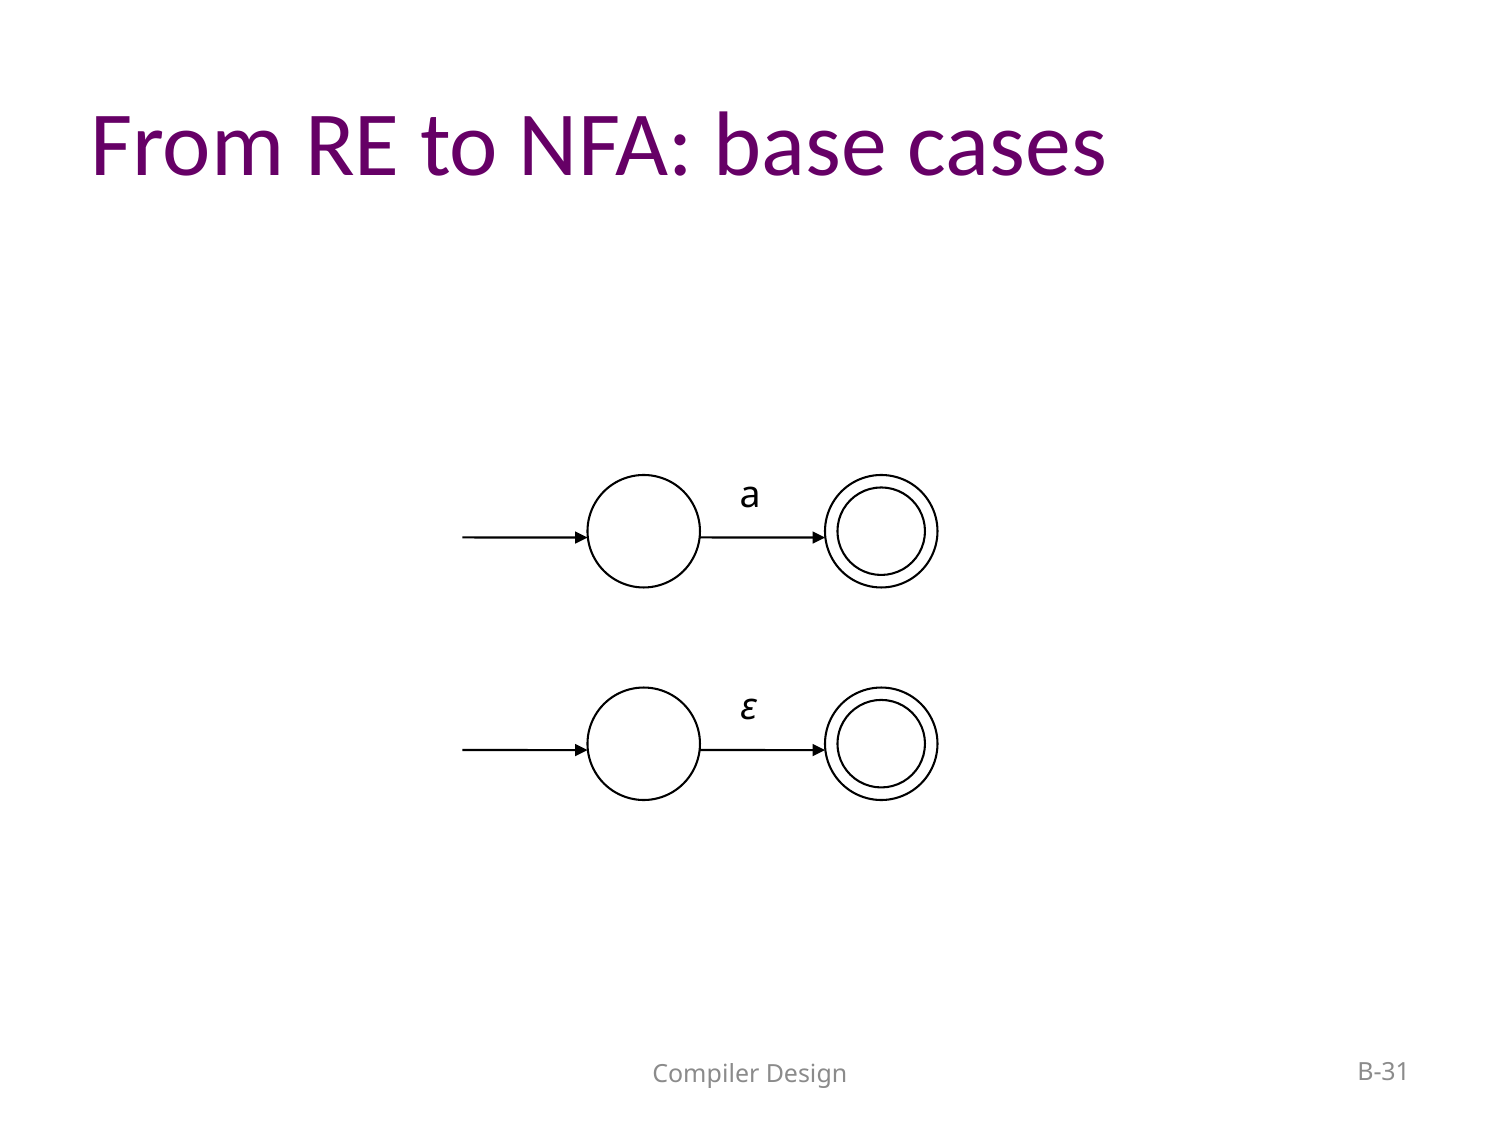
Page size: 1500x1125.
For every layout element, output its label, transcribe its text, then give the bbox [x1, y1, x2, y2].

text_box [587, 474, 700, 588]
text_box [699, 531, 819, 544]
text_box [462, 531, 588, 544]
text_box [699, 743, 819, 757]
title From RE to NFA: base cases [75, 45, 1425, 233]
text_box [824, 474, 938, 588]
slide_number B-31 [1074, 1042, 1425, 1103]
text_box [824, 687, 938, 801]
text_box [587, 687, 700, 801]
text_box ε [725, 674, 772, 735]
text_box a [724, 462, 776, 523]
text_box [462, 743, 588, 757]
footer Compiler Design [512, 1042, 988, 1103]
